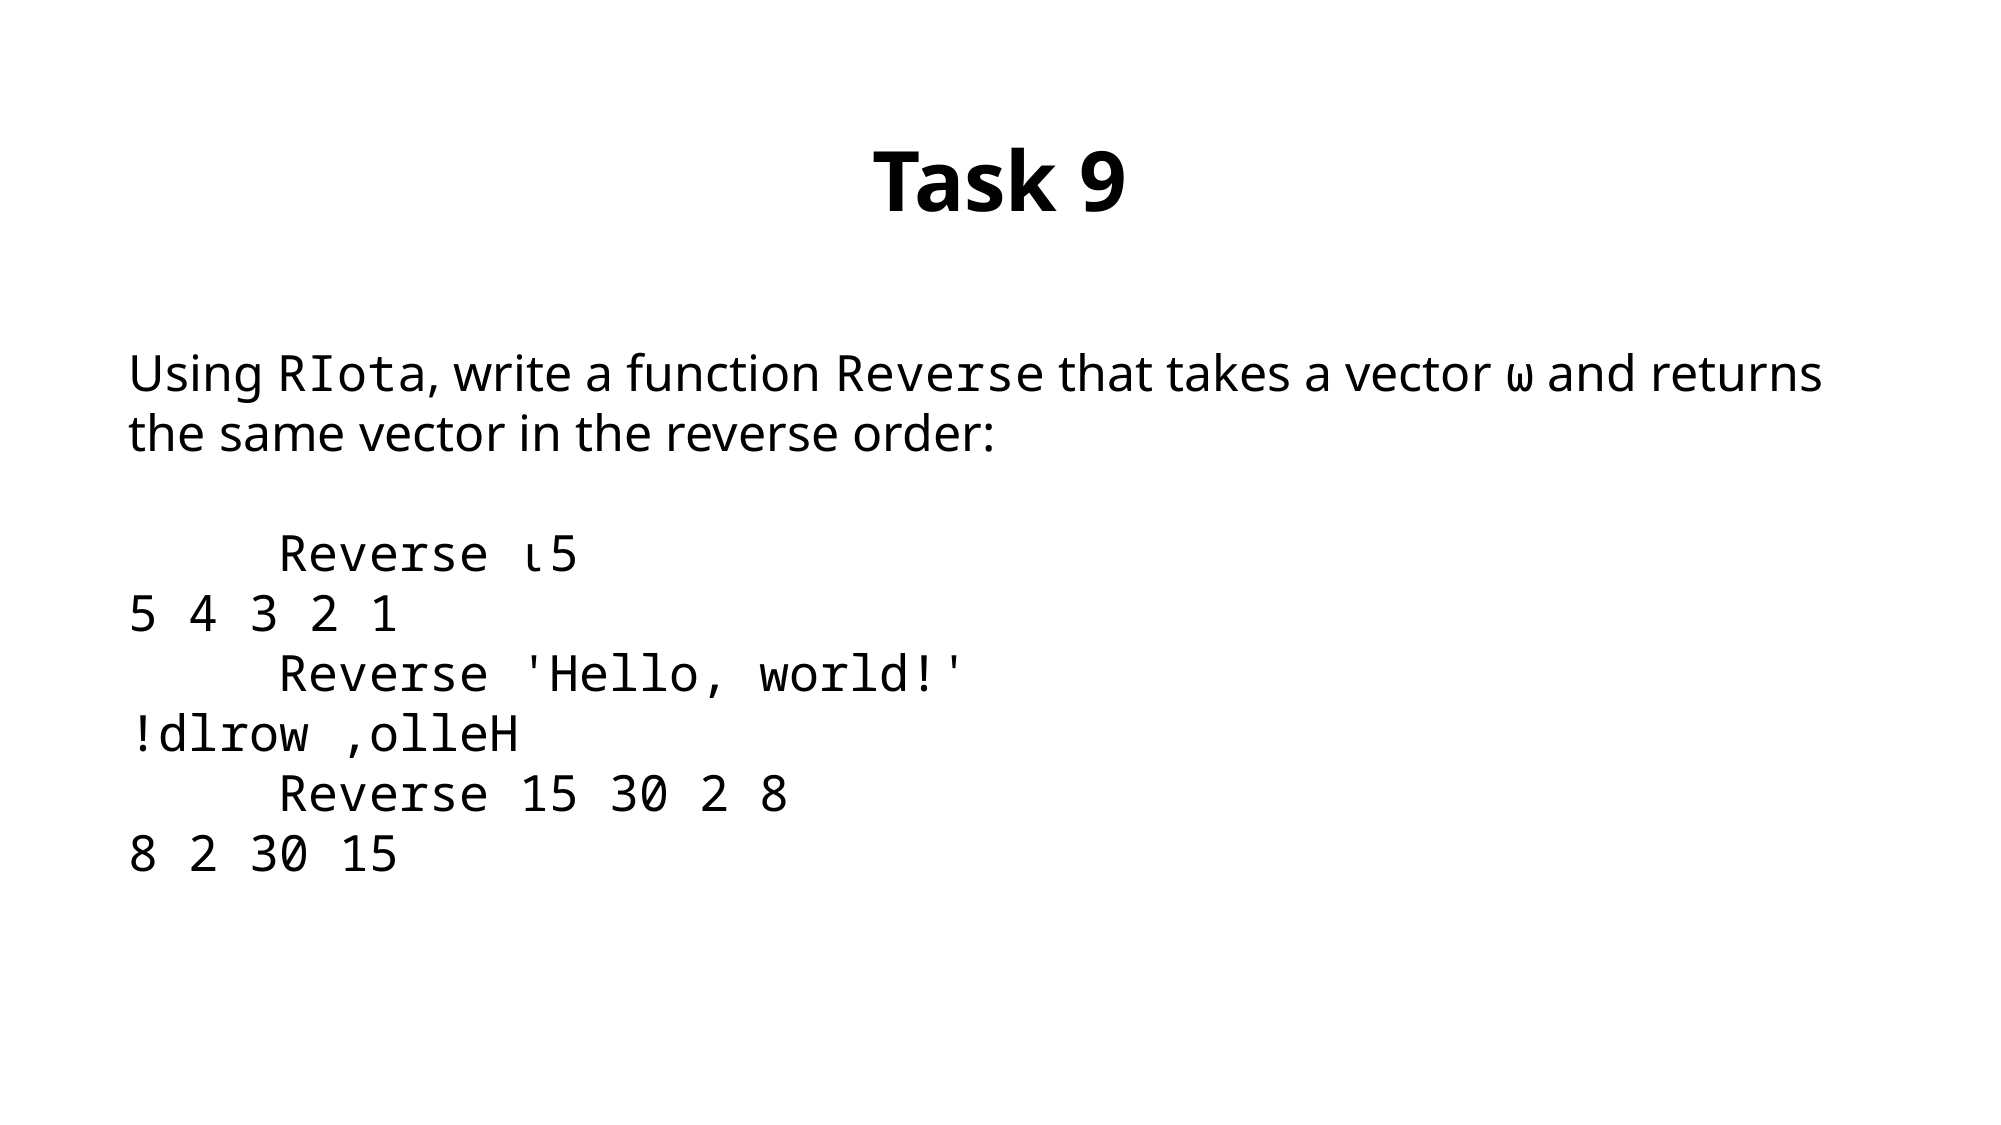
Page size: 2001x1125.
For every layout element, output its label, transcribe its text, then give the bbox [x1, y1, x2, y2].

text_box Task 9 Using RIota, write a function Reverse that takes a vector ⍵ and returns the same vector in the reverse order: Reverse ⍳5 5 4 3 2 1 Reverse 'Hello, world!' !dlrow ,olleH Reverse 15 30 2 8 8 2 30 15 [114, 120, 1886, 889]
